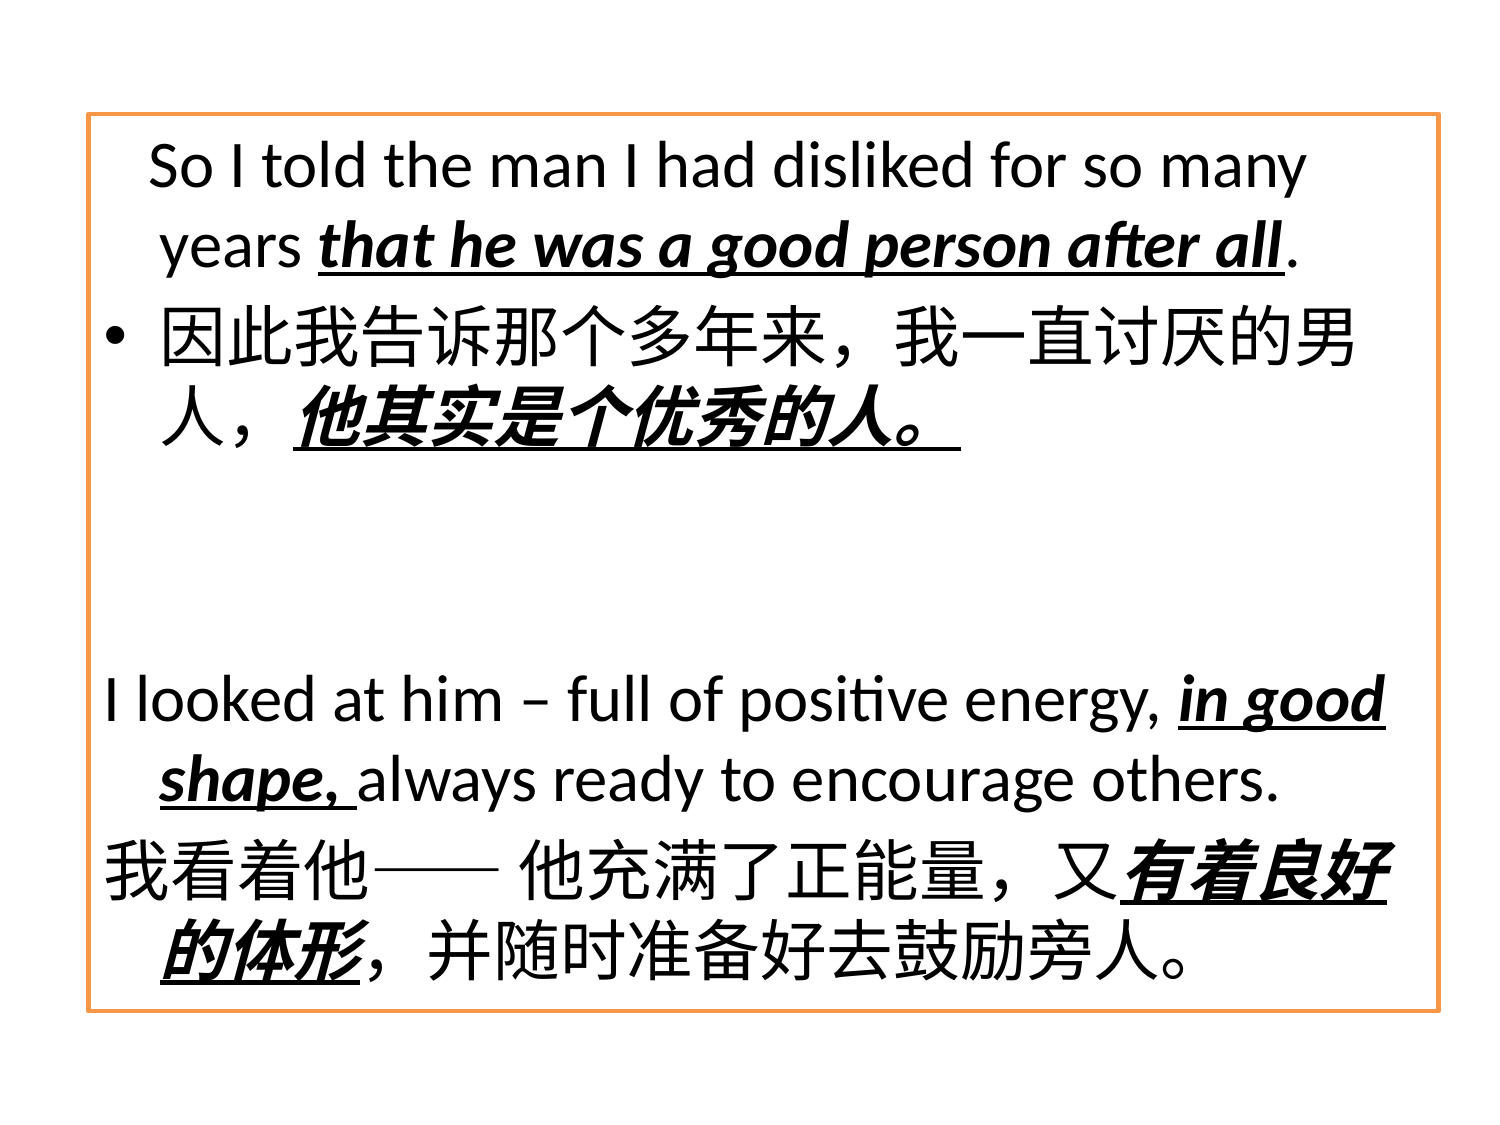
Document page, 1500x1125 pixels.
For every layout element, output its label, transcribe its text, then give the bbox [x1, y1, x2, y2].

list So I told the man I had disliked for so many years that he was a good person after all. 因此我告诉那个多年来，我一直讨厌的男人，他其实是个优秀的人。 I looked at him – full of positive energy, in good shape, always ready to encourage others. 我看着他—— 他充满了正能量，又有着良好的体形，并随时准备好去鼓励旁人。 [86, 112, 1441, 1013]
